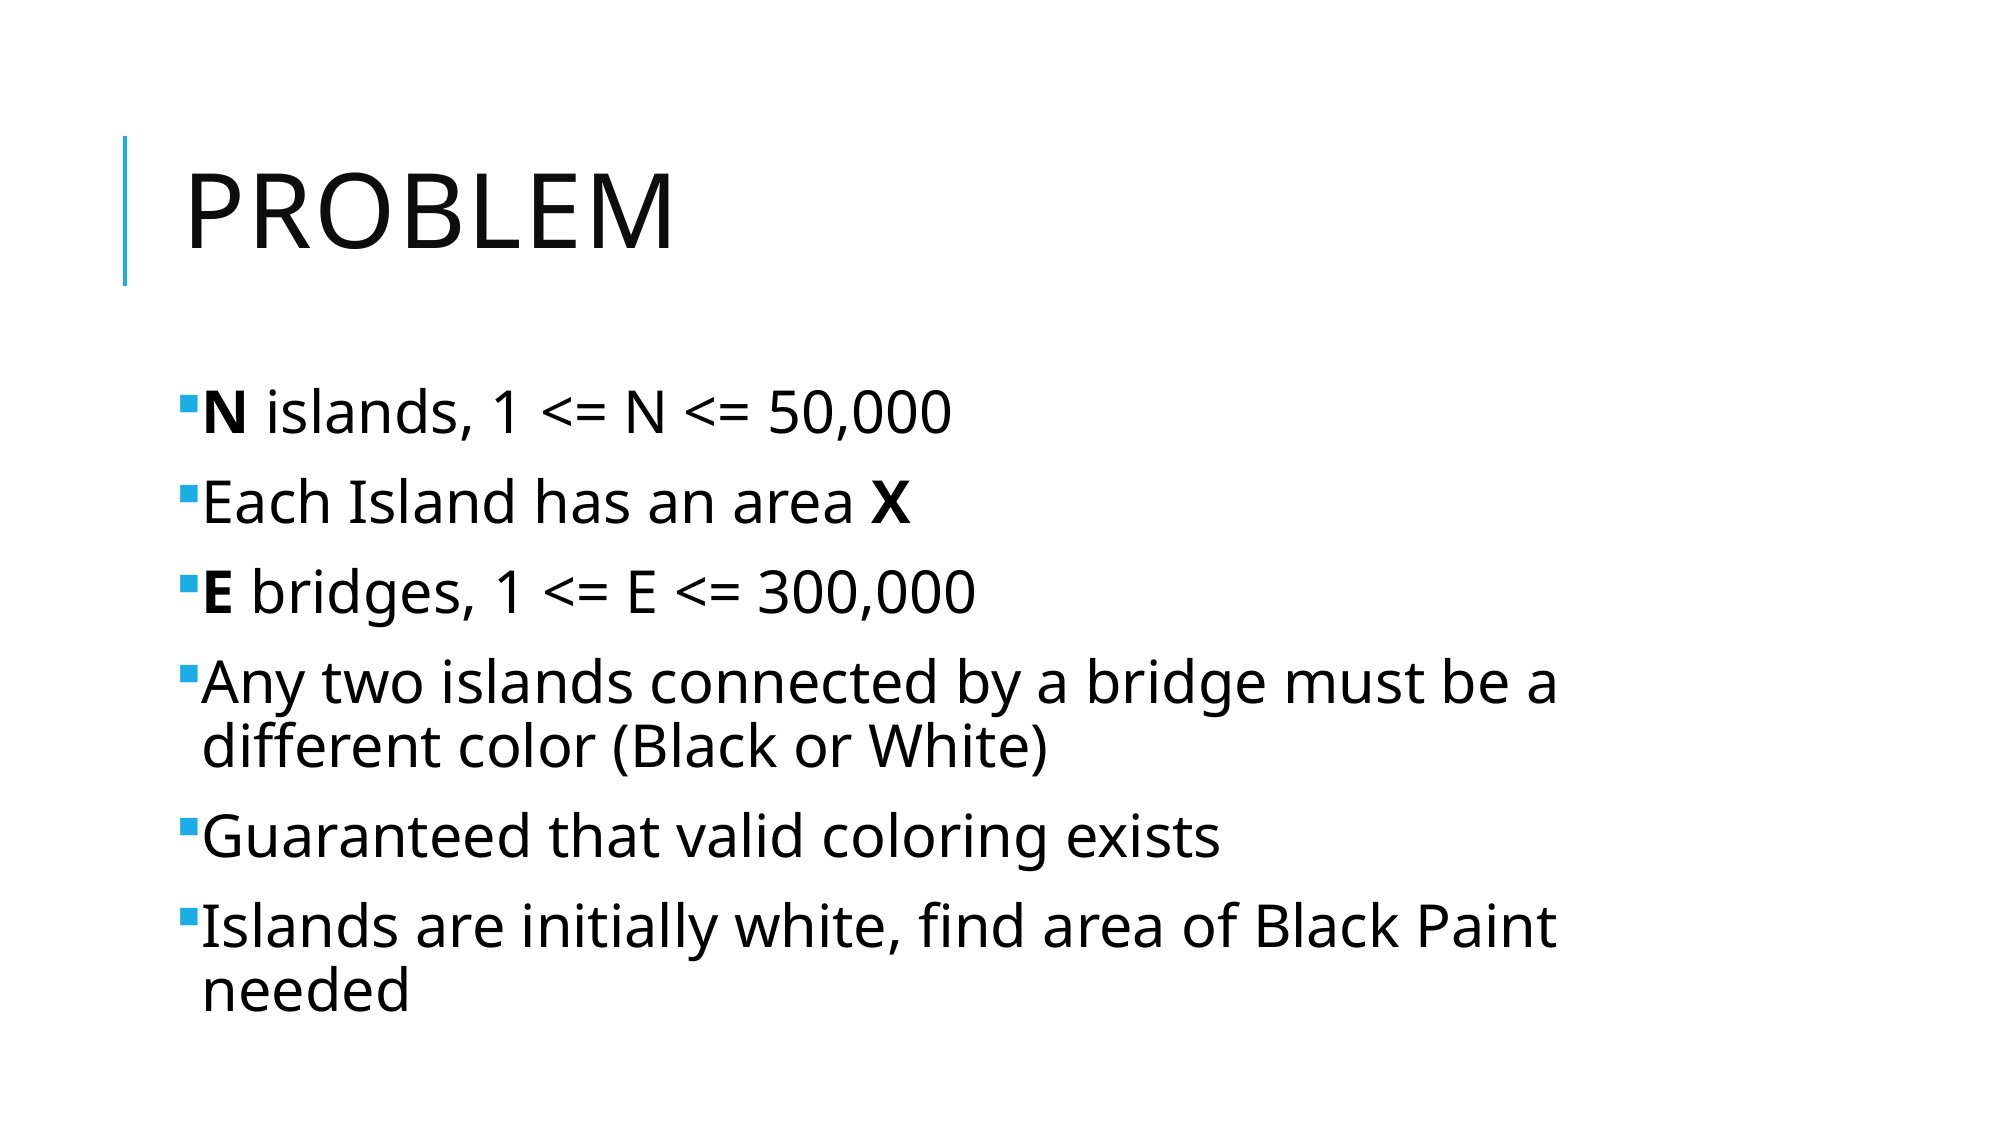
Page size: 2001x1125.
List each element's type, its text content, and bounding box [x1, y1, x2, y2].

list N islands, 1 <= N <= 50,000 Each Island has an area X E bridges, 1 <= E <= 300,000 Any two islands connected by a bridge must be a different color (Black or White) Guaranteed that valid coloring exists Islands are initially white, find area of Black Paint needed [168, 375, 1763, 1035]
title Problem [168, 96, 1763, 342]
